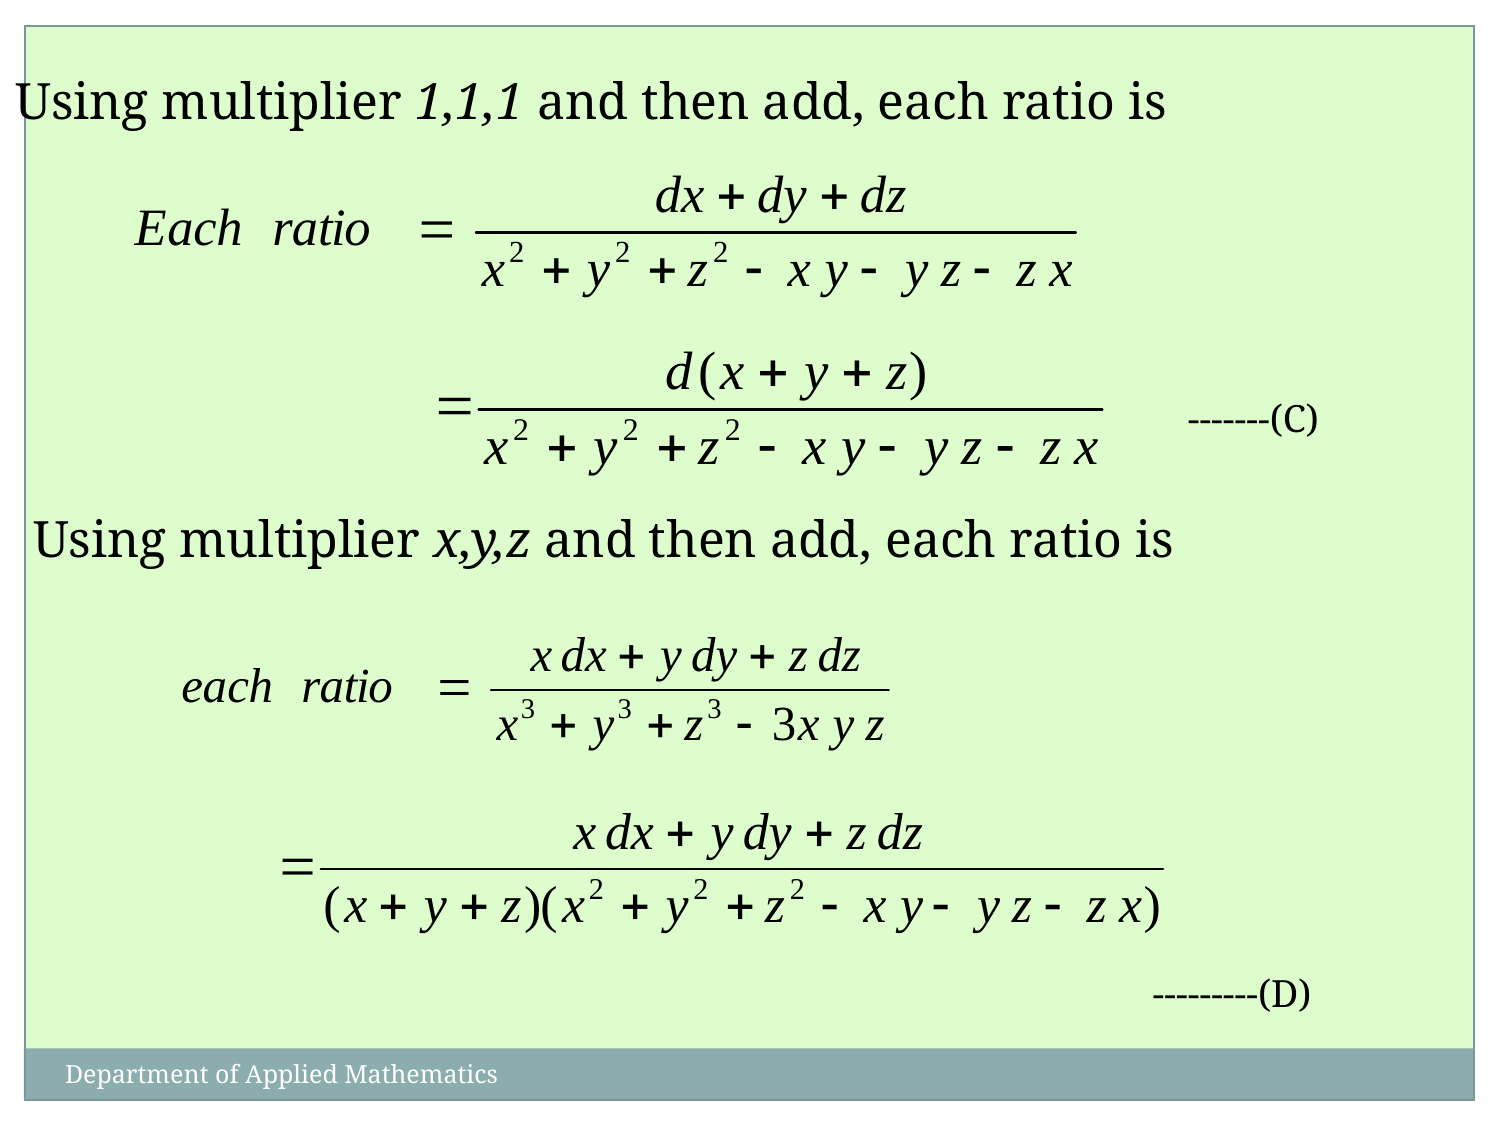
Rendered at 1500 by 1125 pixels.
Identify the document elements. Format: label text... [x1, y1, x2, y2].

text_box Using multiplier x,y,z and then add, each ratio is [18, 499, 1190, 575]
text_box ---------(D) [1137, 962, 1327, 1023]
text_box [237, 799, 1176, 948]
slide_number [699, 1037, 800, 1110]
footer Department of Applied Mathematics [50, 1051, 638, 1112]
text_box Using multiplier 1,1,1 and then add, each ratio is [0, 62, 1182, 138]
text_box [174, 624, 901, 764]
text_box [124, 162, 1088, 312]
text_box -------(C) [1173, 387, 1335, 448]
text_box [424, 337, 1113, 491]
